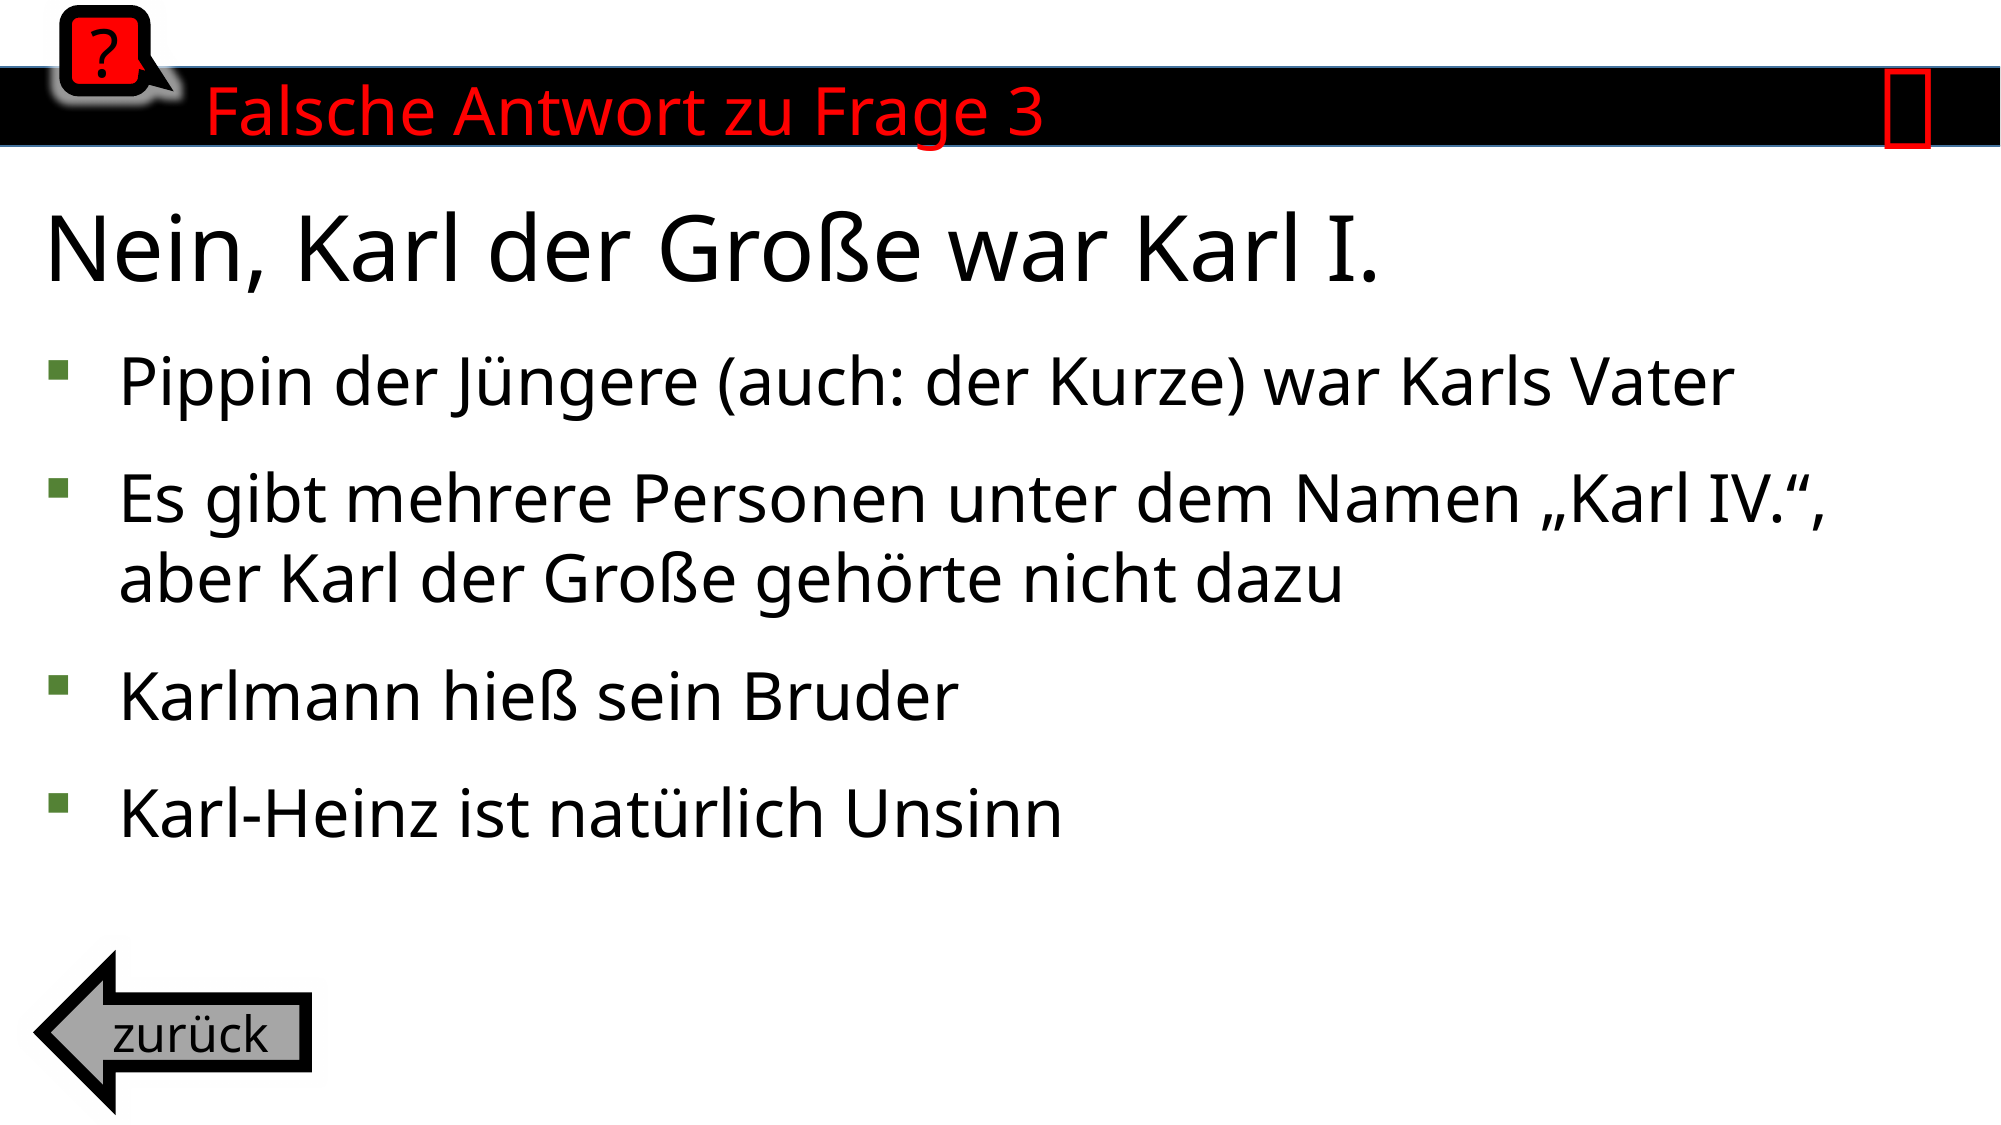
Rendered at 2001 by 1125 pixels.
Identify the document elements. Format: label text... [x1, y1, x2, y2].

text_box [42, 996, 312, 1077]
list Nein, Karl der Große war Karl I. Pippin der Jüngere (auch: der Kurze) war Karls Vater Es gibt mehrere Personen unter dem Namen „Karl IV.“, aber Karl der Große gehörte nicht dazu Karlmann hieß sein Bruder Karl-Heinz ist natürlich Unsinn [43, 202, 1957, 1077]
title Falsche Antwort zu Frage 3 [204, 48, 1855, 179]
